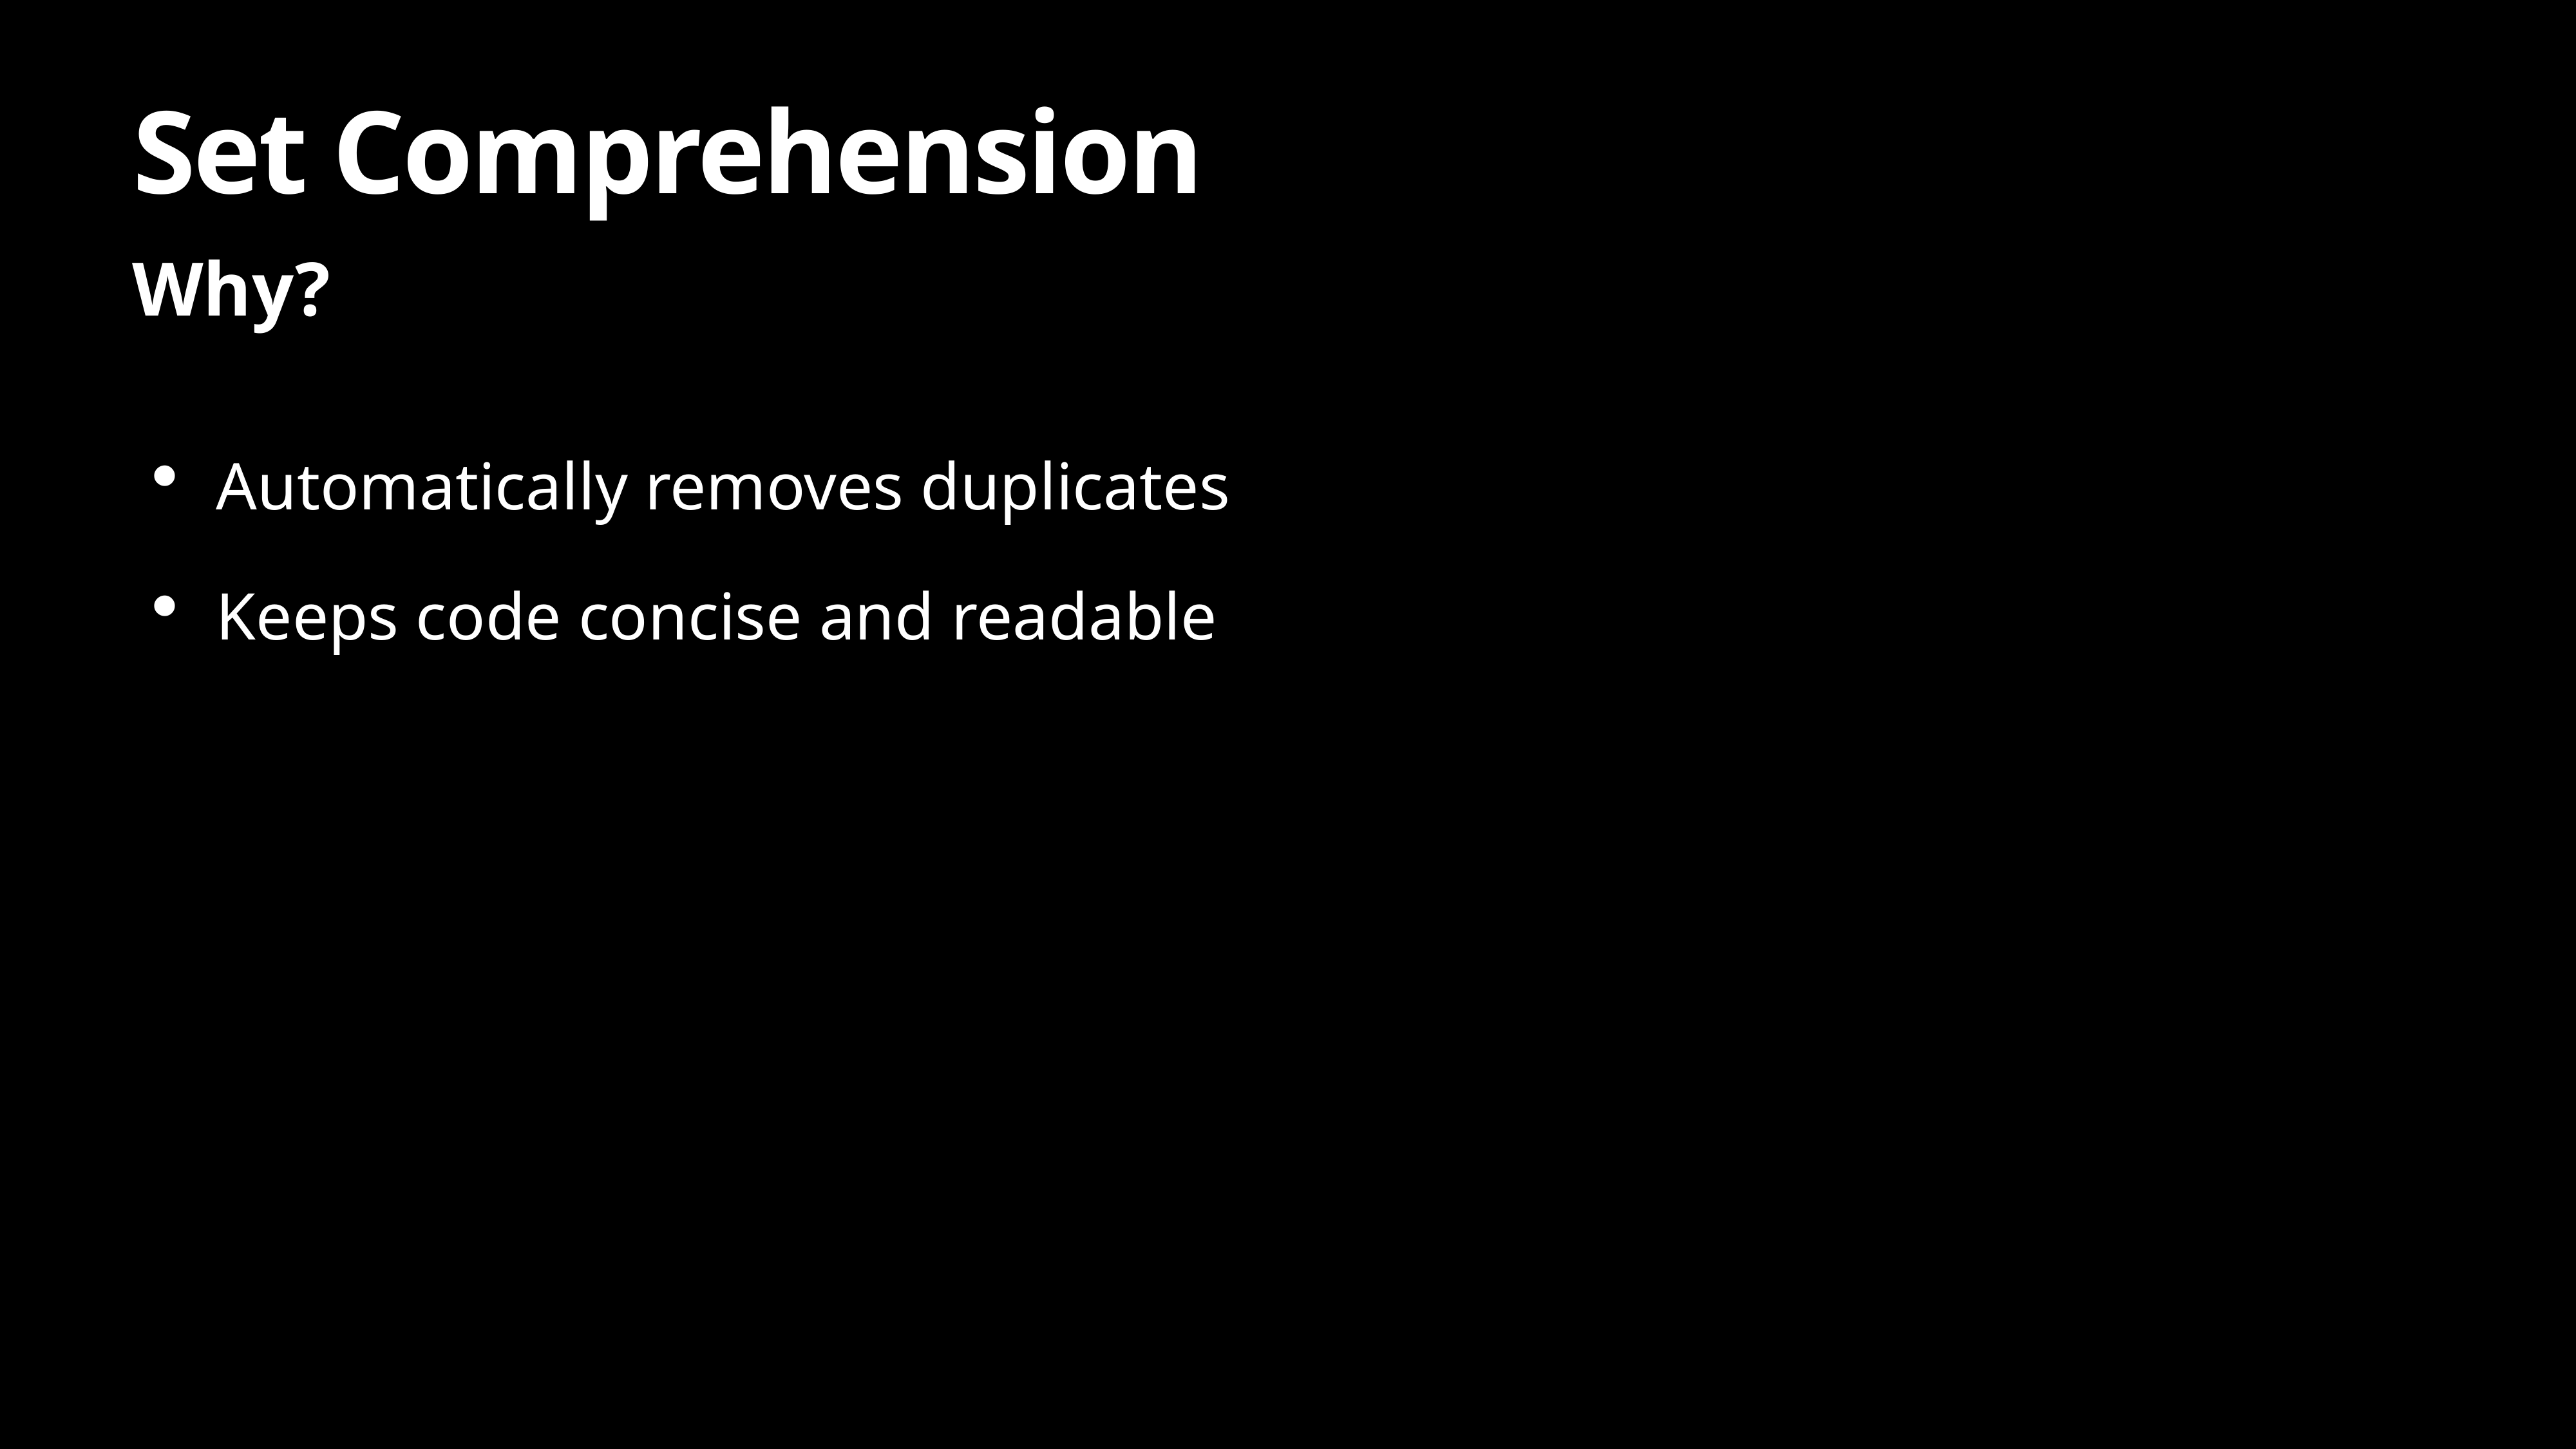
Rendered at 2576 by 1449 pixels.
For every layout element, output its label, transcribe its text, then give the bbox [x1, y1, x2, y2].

list Automatically removes duplicates Keeps code concise and readable [146, 448, 2468, 1321]
list Why? [127, 236, 2449, 337]
title Set Comprehension [127, 100, 2449, 236]
